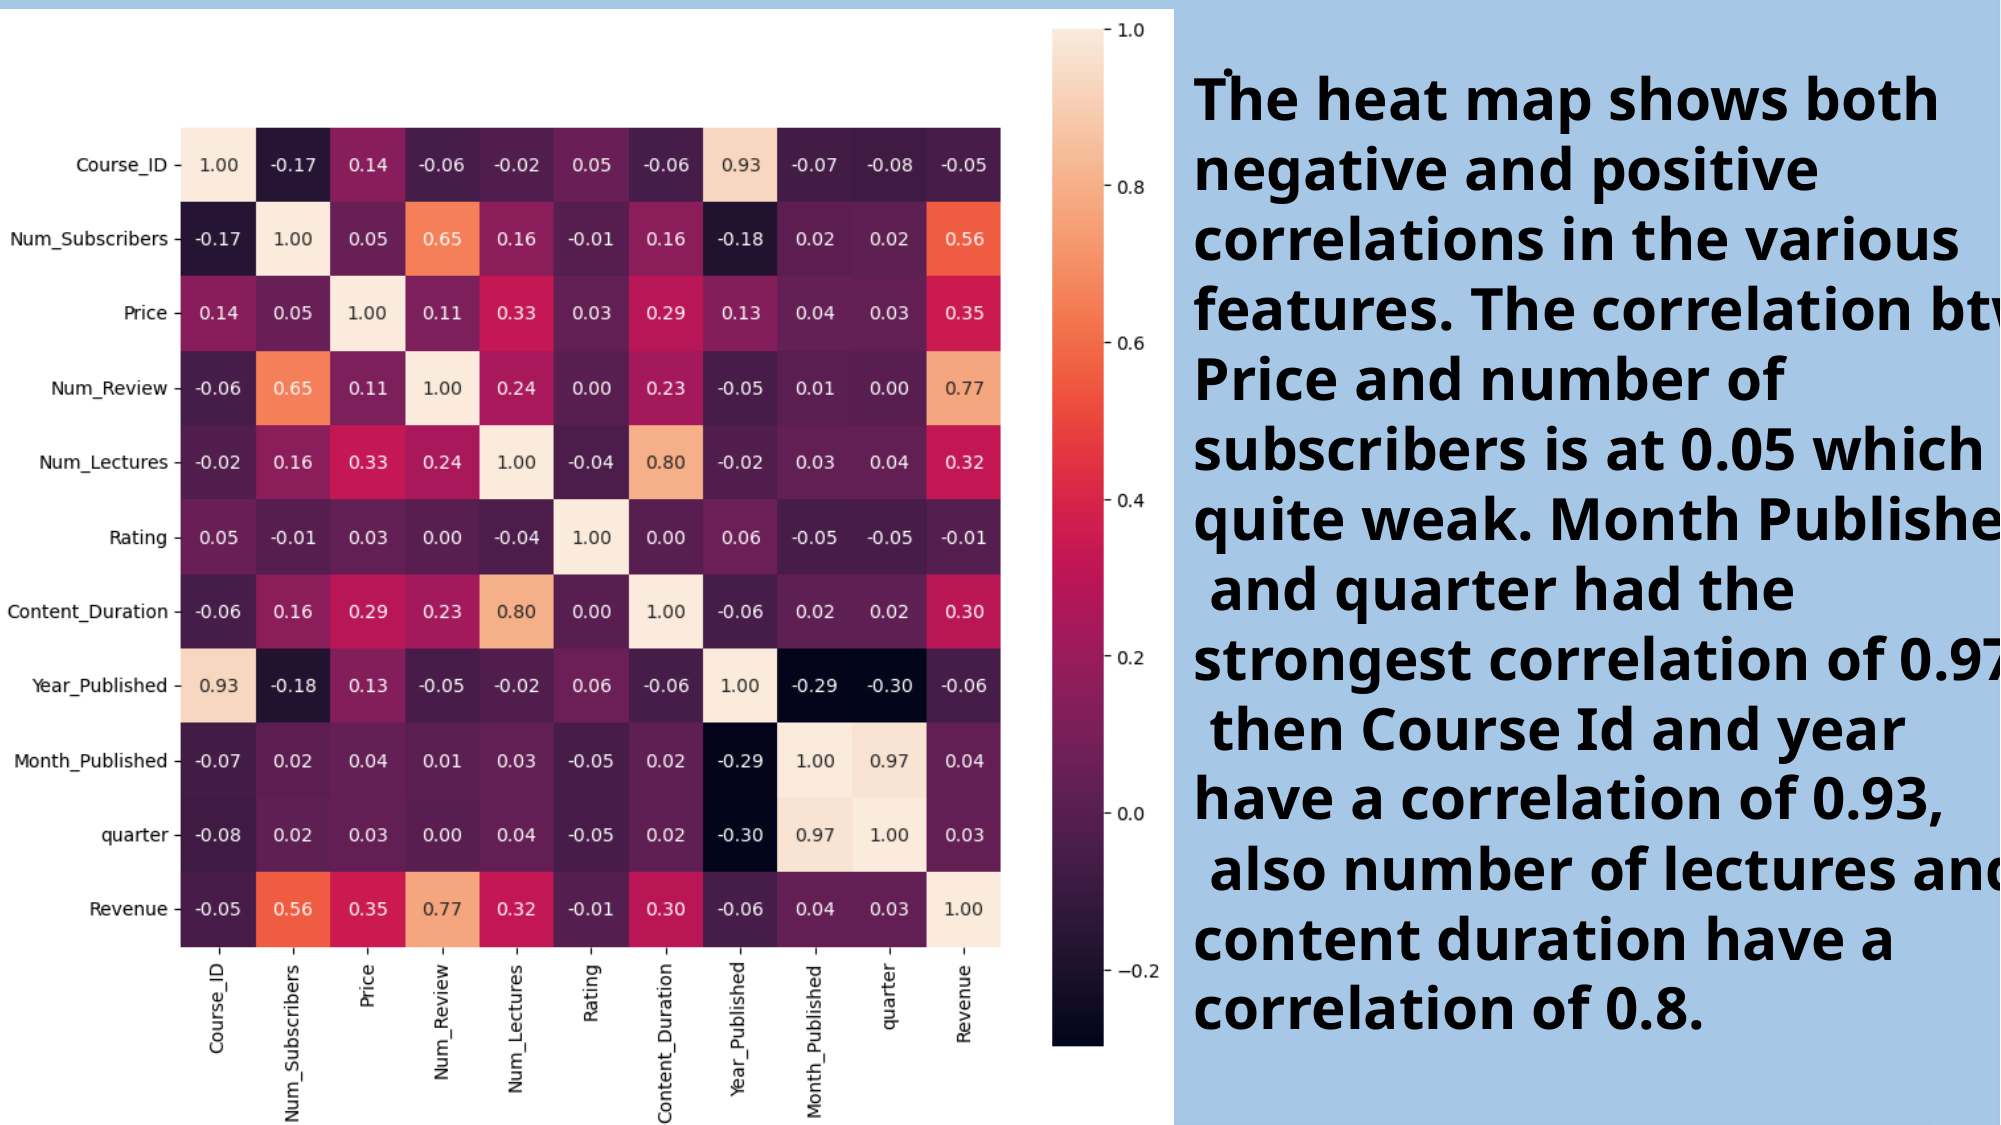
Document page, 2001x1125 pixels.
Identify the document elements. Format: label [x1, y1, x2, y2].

picture [0, 9, 1174, 1125]
list [0, 0, 2000, 1125]
